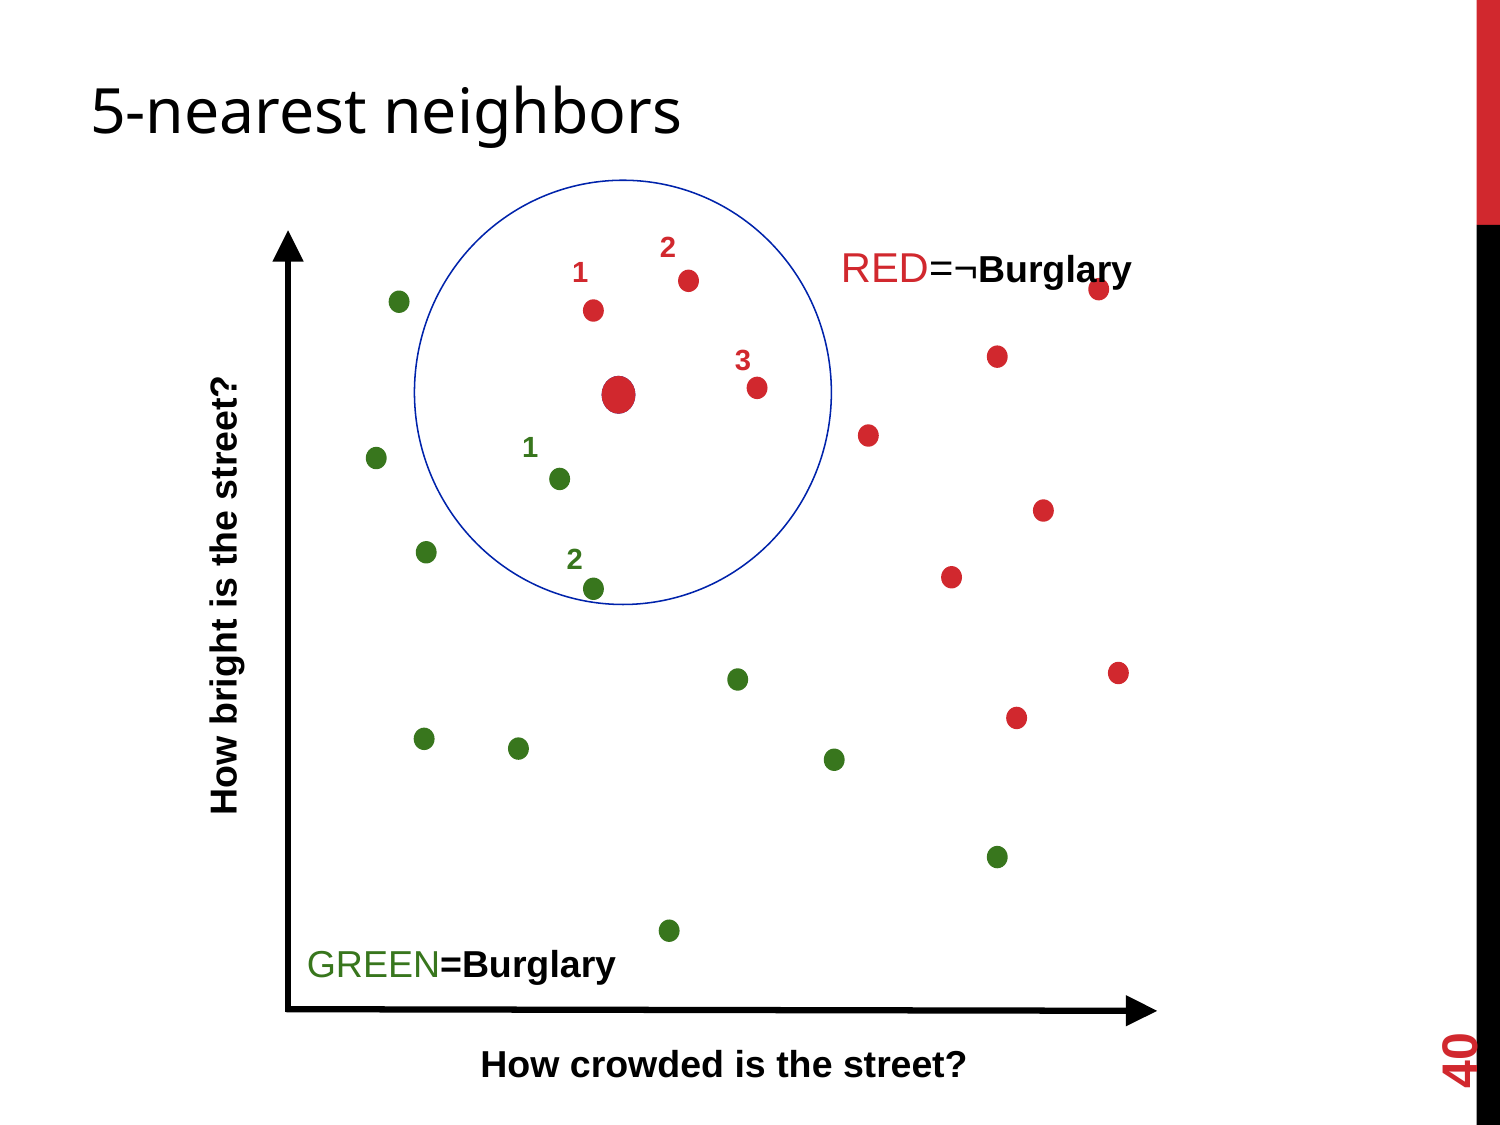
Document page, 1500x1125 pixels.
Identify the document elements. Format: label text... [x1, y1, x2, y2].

text_box [987, 846, 1007, 868]
text_box [366, 447, 386, 469]
slide_number 40 [1427, 887, 1488, 1104]
text_box [1033, 500, 1054, 521]
text_box [416, 541, 436, 563]
text_box How bright is the street? [184, 337, 263, 854]
text_box [824, 749, 844, 771]
text_box [661, 920, 677, 924]
text_box [941, 566, 962, 588]
text_box [987, 346, 1007, 368]
text_box [414, 728, 434, 750]
text_box How crowded is the street? [452, 1024, 996, 1104]
text_box [1108, 662, 1129, 684]
text_box [1006, 707, 1027, 729]
text_box [508, 738, 529, 760]
text_box [389, 291, 409, 313]
title 5-nearest neighbors [75, 25, 1401, 154]
text_box [728, 669, 748, 690]
text_box [858, 425, 879, 446]
text_box RED=¬Burglary [753, 225, 1148, 305]
text_box [414, 180, 832, 605]
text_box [286, 1008, 1158, 1012]
text_box GREEN=Burglary [293, 924, 809, 1004]
text_box [603, 377, 634, 413]
